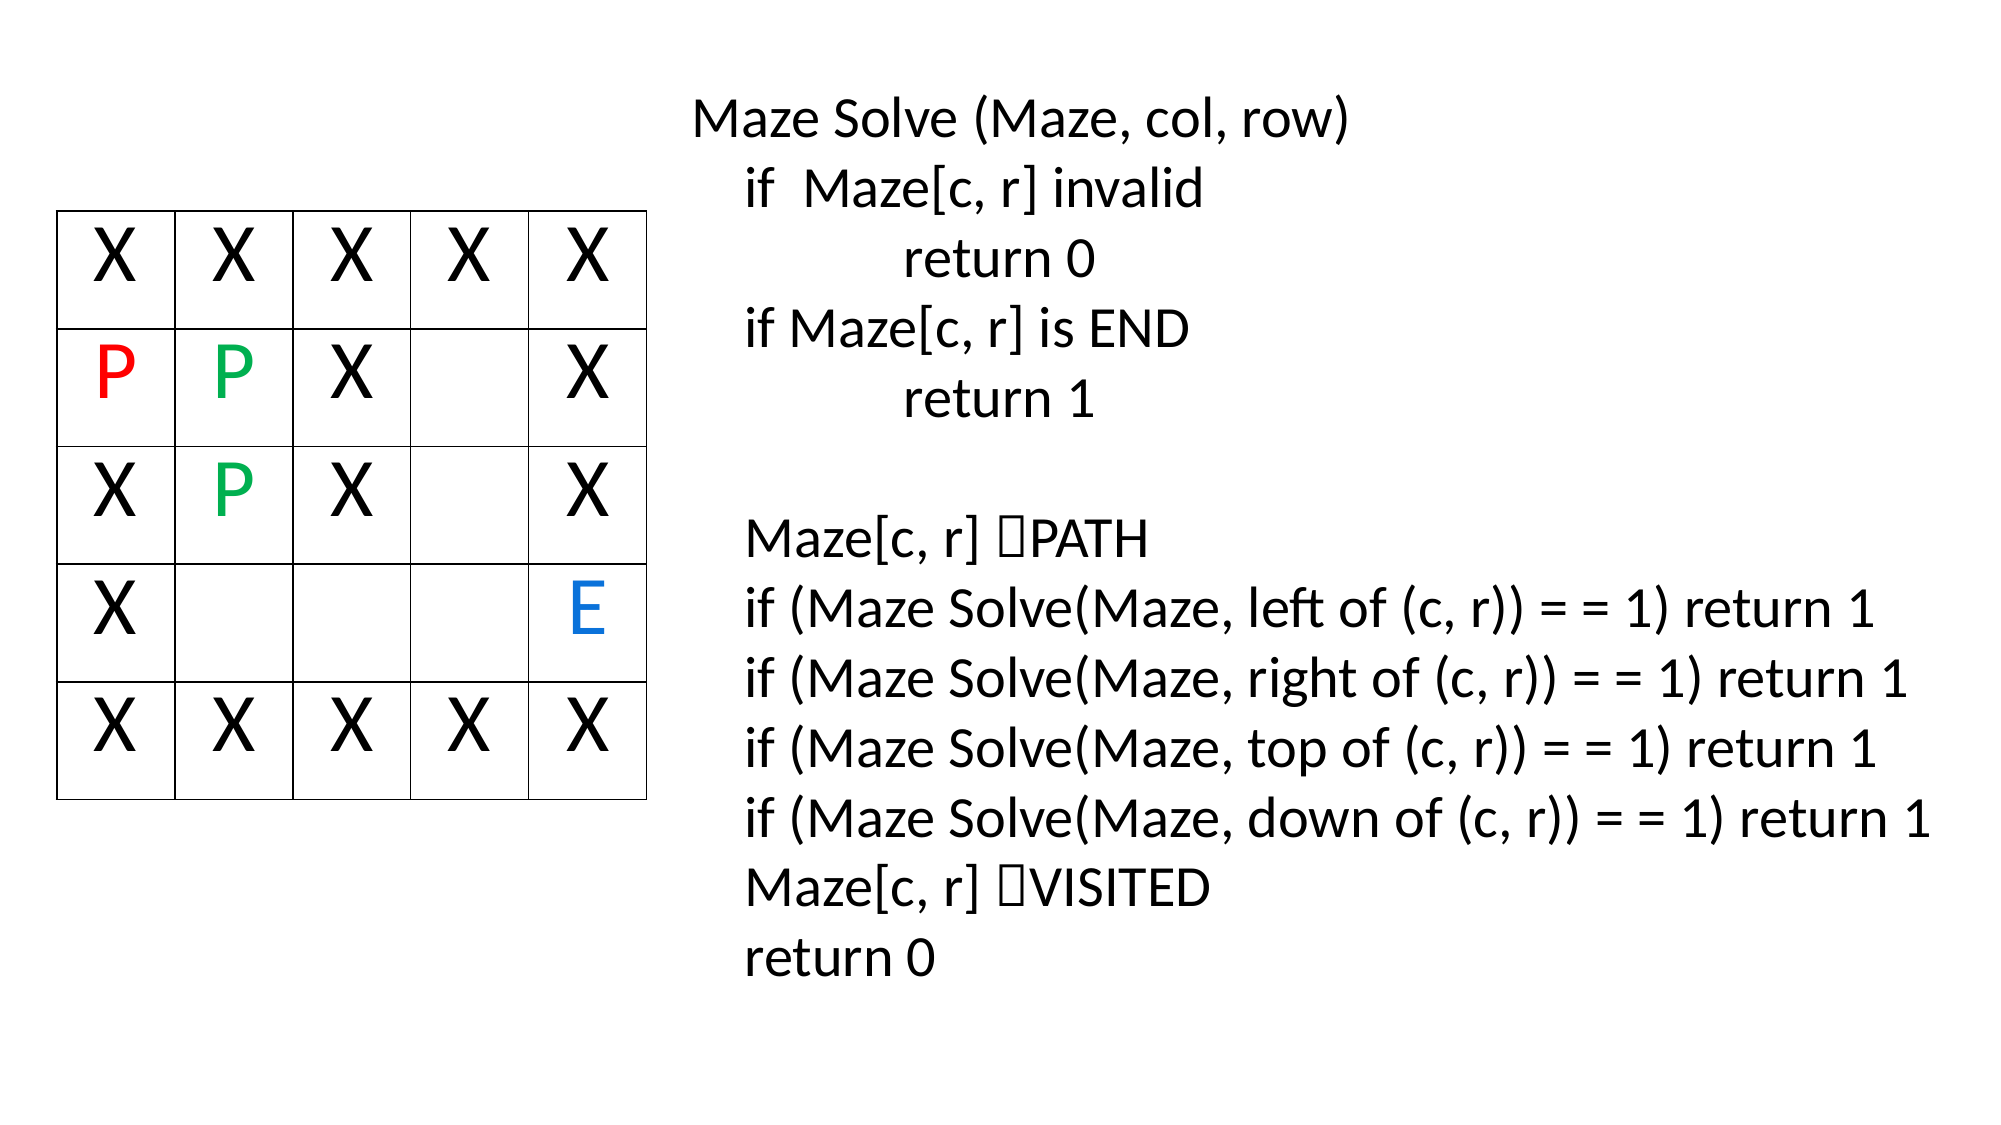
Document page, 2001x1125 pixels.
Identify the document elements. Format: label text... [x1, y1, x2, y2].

table_cell X [58, 683, 174, 799]
table_cell [294, 565, 410, 681]
table_cell X [294, 447, 410, 563]
table_cell X [58, 565, 174, 681]
table_header X [58, 212, 174, 328]
table_header X [176, 212, 292, 328]
table_header X [529, 212, 646, 328]
table_cell X [294, 683, 410, 799]
table_cell X [176, 683, 292, 799]
table_cell E [529, 565, 646, 681]
table_cell [411, 565, 528, 681]
table_cell [411, 330, 528, 446]
text_box Maze Solve (Maze, col, row) if Maze[c, r] invalid return 0 if Maze[c, r] is END return 1 Maze[c, r] PATH if (Maze Solve(Maze, left of (c, r)) = = 1) return 1 if (Maze Solve(Maze, right of (c, r)) = = 1) return 1 if (Maze Solve(Maze, top of (c, r)) = = 1) return 1 if (Maze Solve(Maze, down of (c, r)) = = 1) return 1 Maze[c, r] VISITED return 0 [677, 71, 1978, 996]
table_header X [411, 212, 528, 328]
table_cell P [176, 447, 292, 563]
table_header X [294, 212, 410, 328]
table_cell X [411, 683, 528, 799]
table_cell X [58, 447, 174, 563]
table_cell X [529, 447, 646, 563]
table_cell [411, 447, 528, 563]
table_cell X [294, 330, 410, 446]
table_cell P [58, 330, 174, 446]
table_cell [176, 565, 292, 681]
table_cell P [176, 330, 292, 446]
table_cell X [529, 330, 646, 446]
table_cell X [529, 683, 646, 799]
